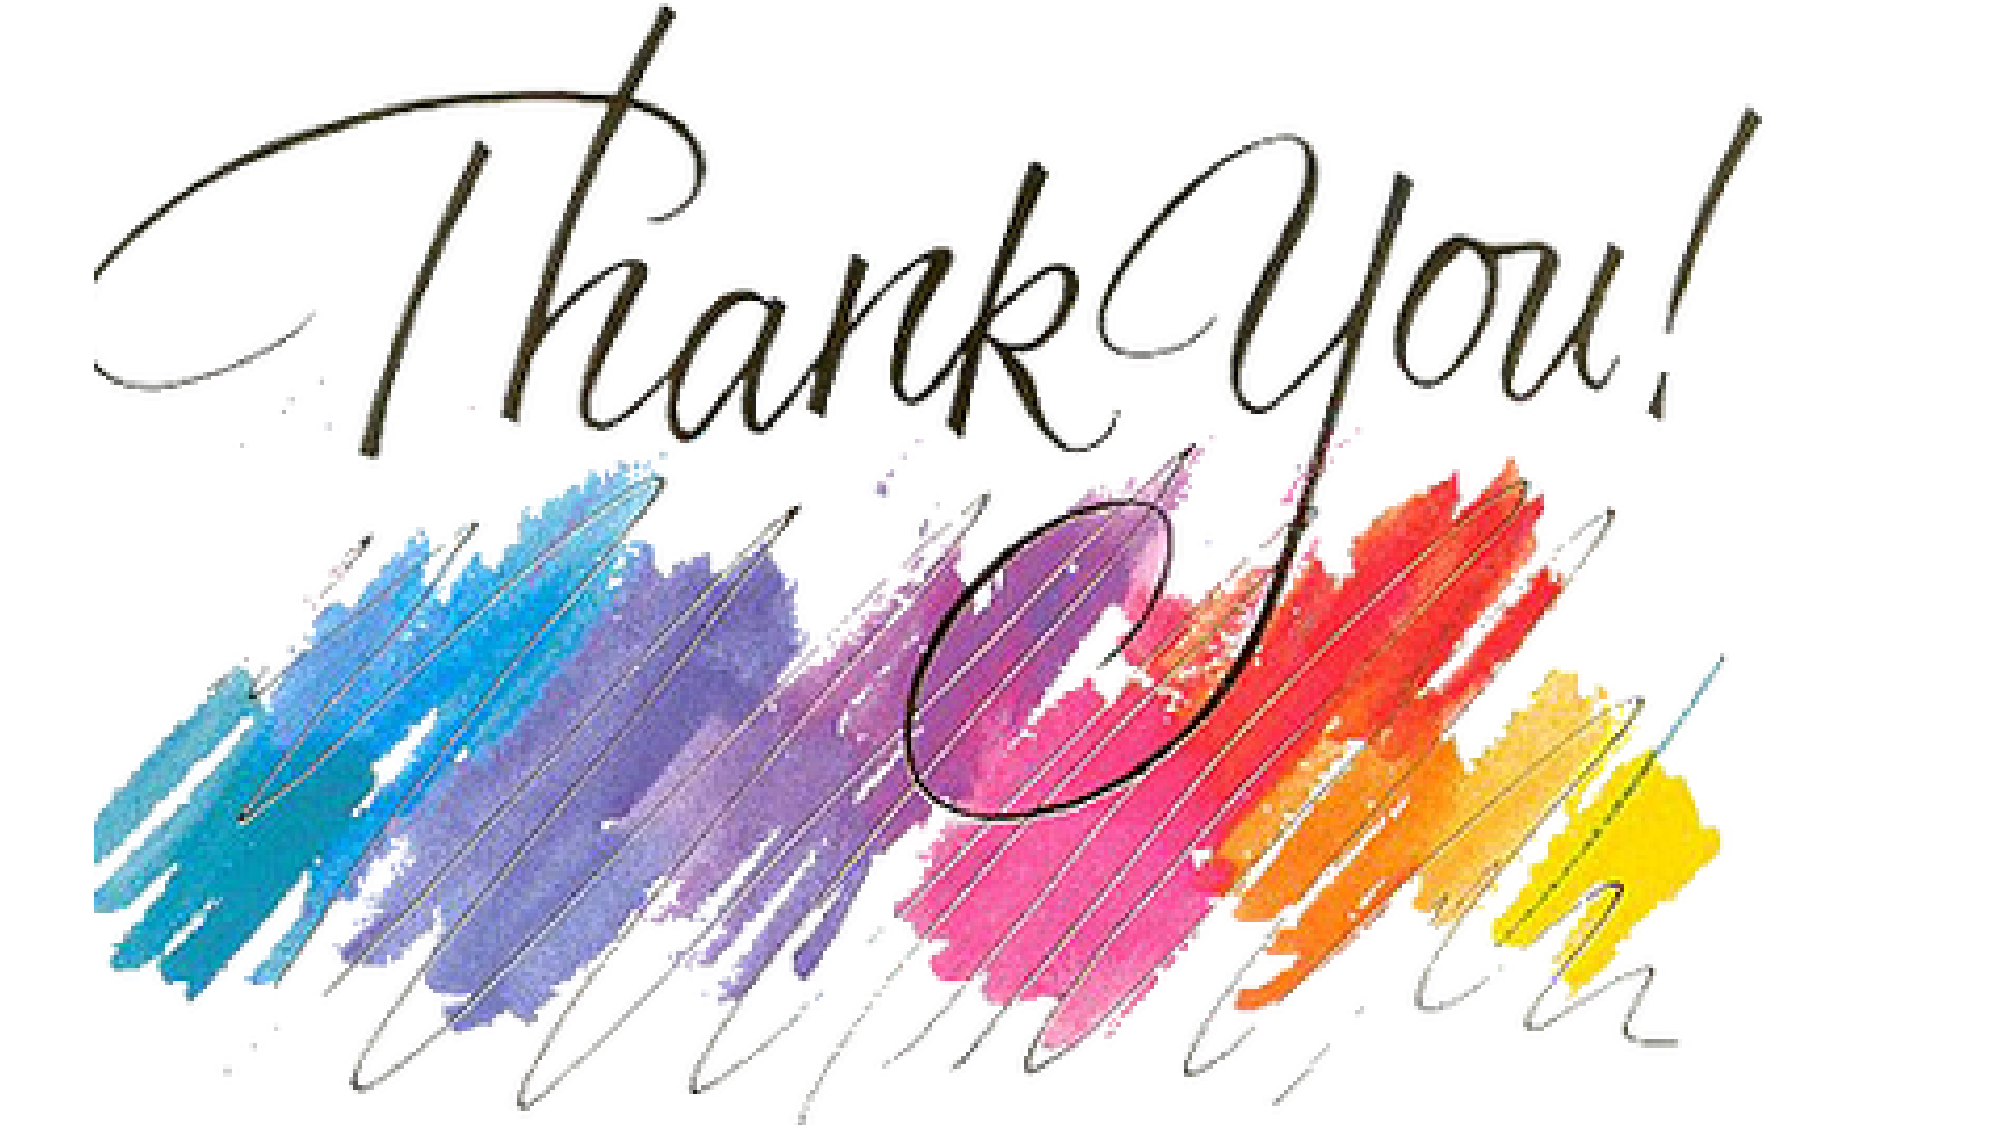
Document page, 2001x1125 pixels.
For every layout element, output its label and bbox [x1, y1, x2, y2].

list [93, 0, 1772, 1125]
